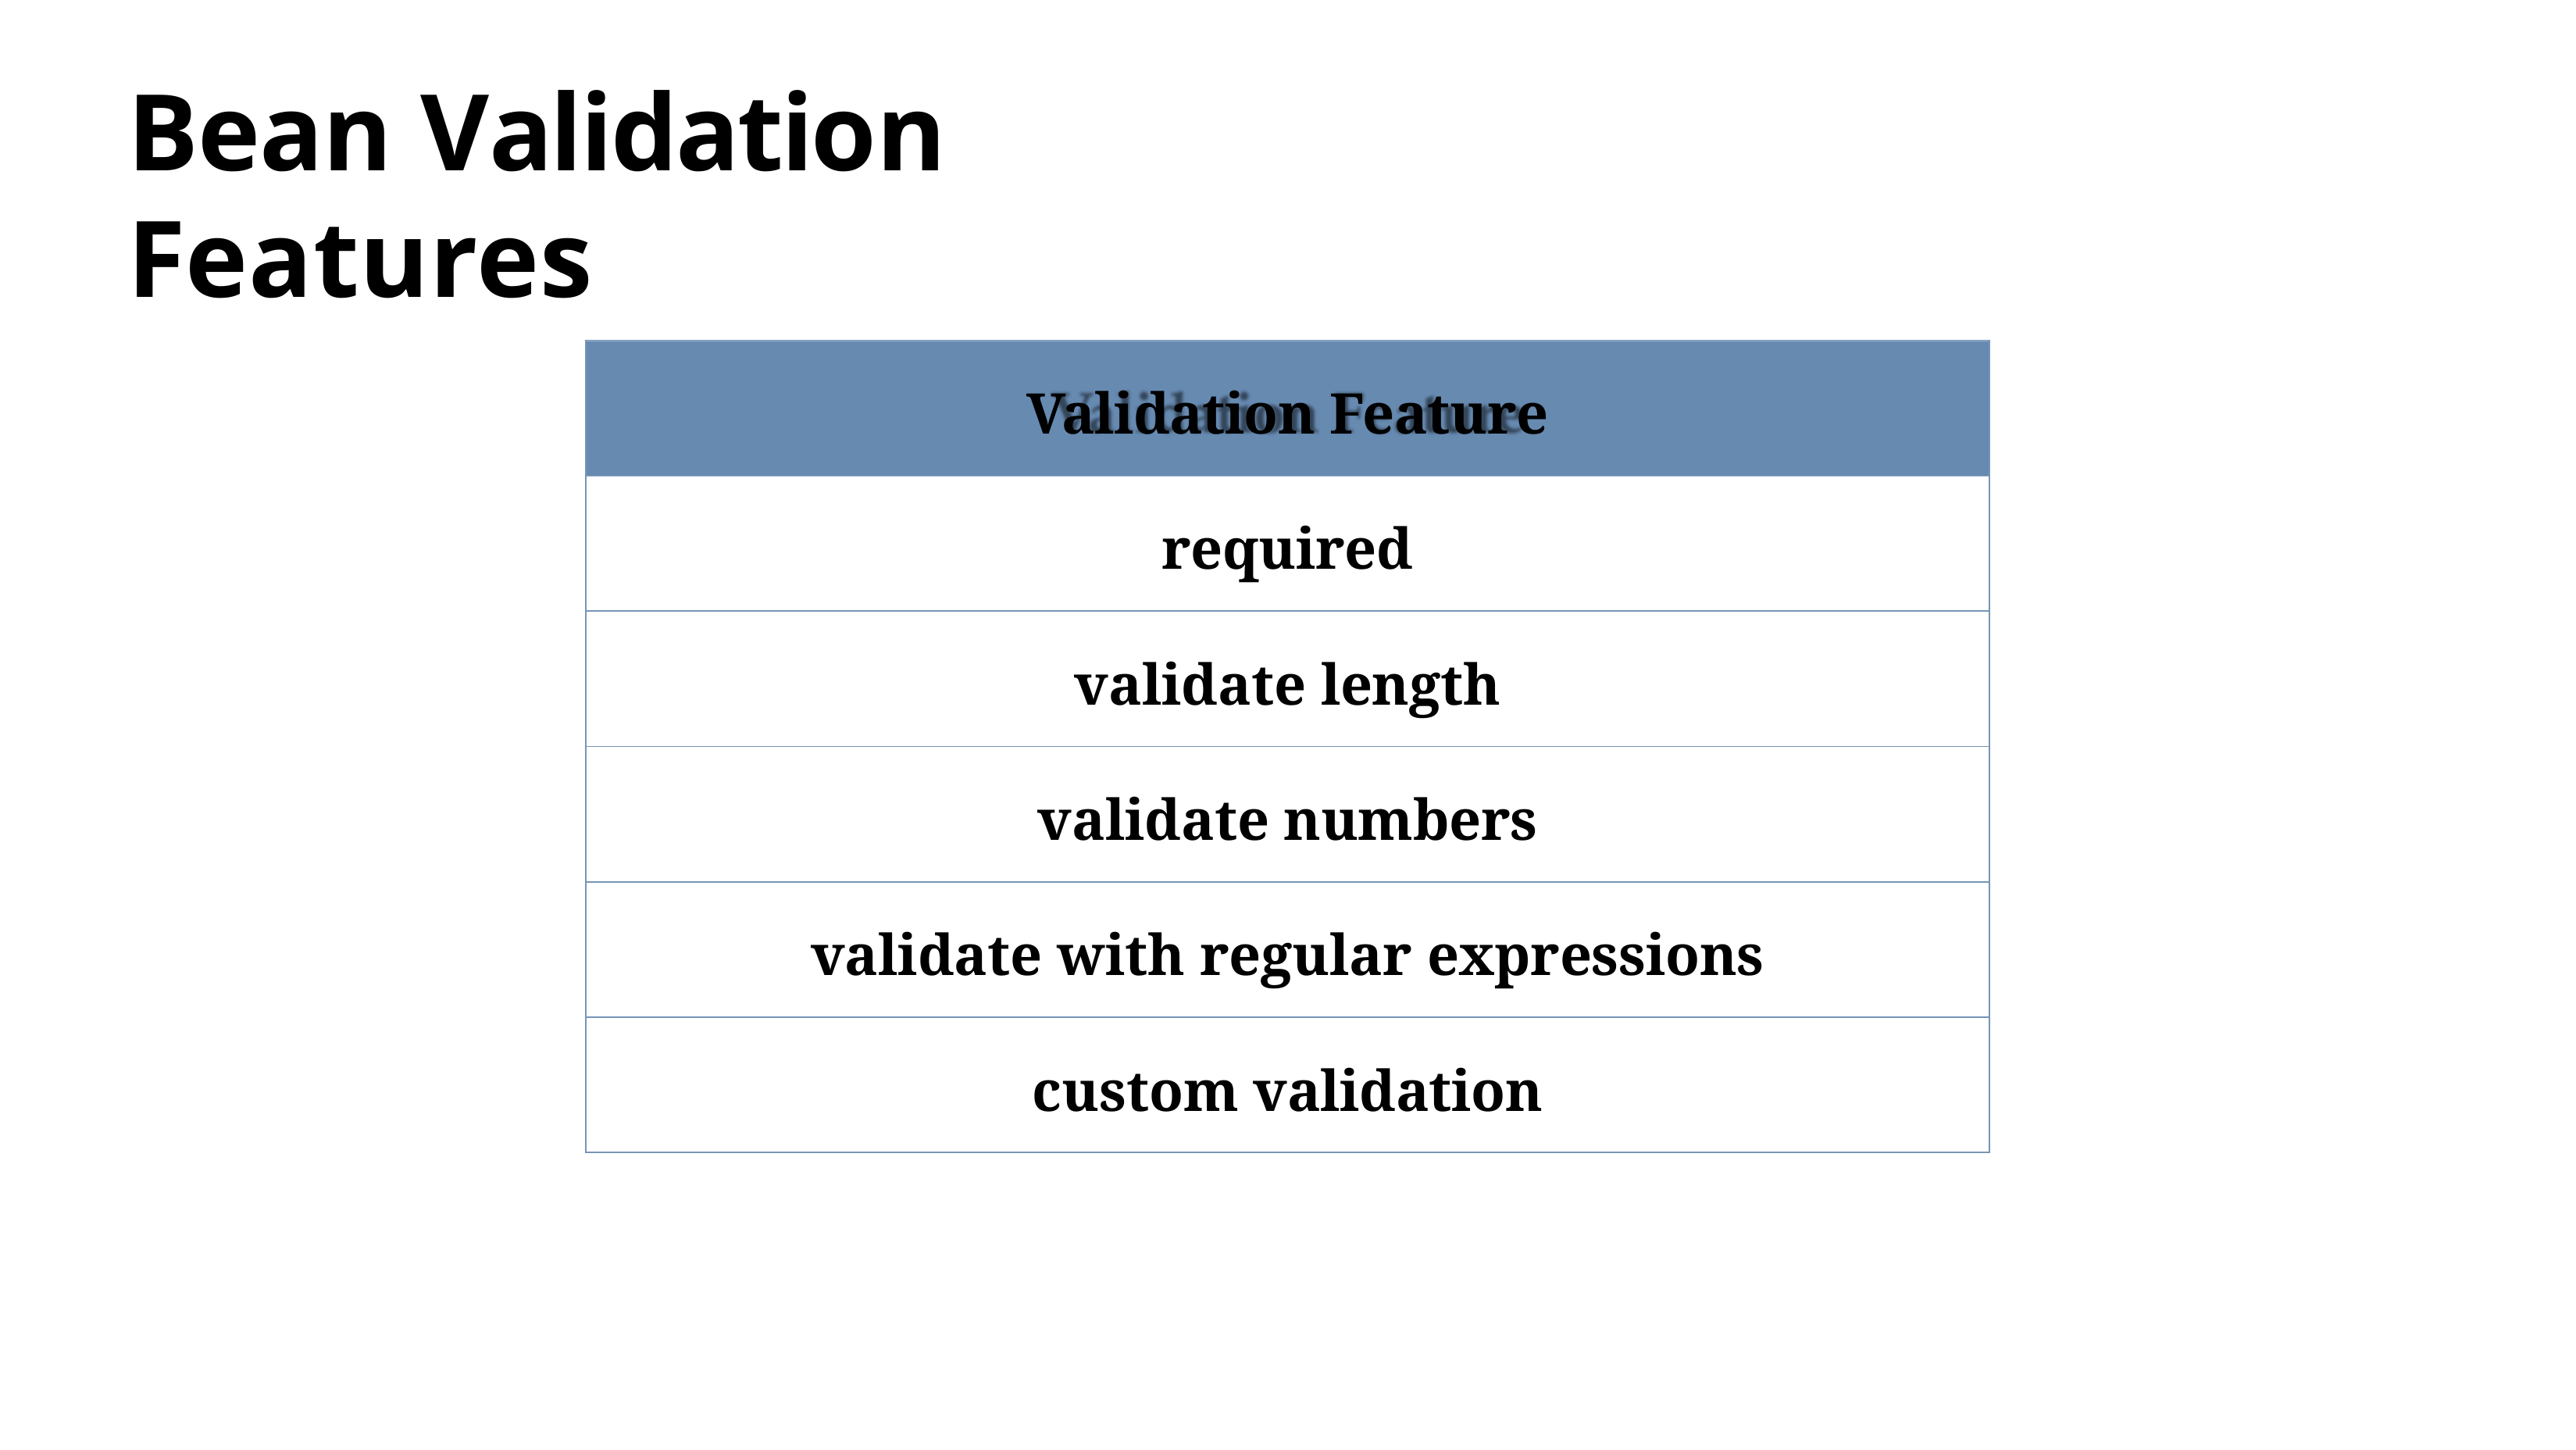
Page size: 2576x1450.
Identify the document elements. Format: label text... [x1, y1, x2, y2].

picture [1091, 659, 1484, 721]
picture [858, 929, 1717, 992]
table_cell validate length [587, 612, 1989, 746]
table_cell required [587, 485, 1989, 610]
table_cell validate numbers [587, 747, 1989, 881]
picture [1061, 794, 1515, 843]
table_cell validate with regular expressions [587, 883, 1989, 1016]
picture [1175, 523, 1401, 586]
picture [1055, 1065, 1522, 1114]
title Bean Validation Features [126, 62, 1300, 319]
table_cell custom validation [587, 1018, 1989, 1152]
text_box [586, 341, 1991, 477]
